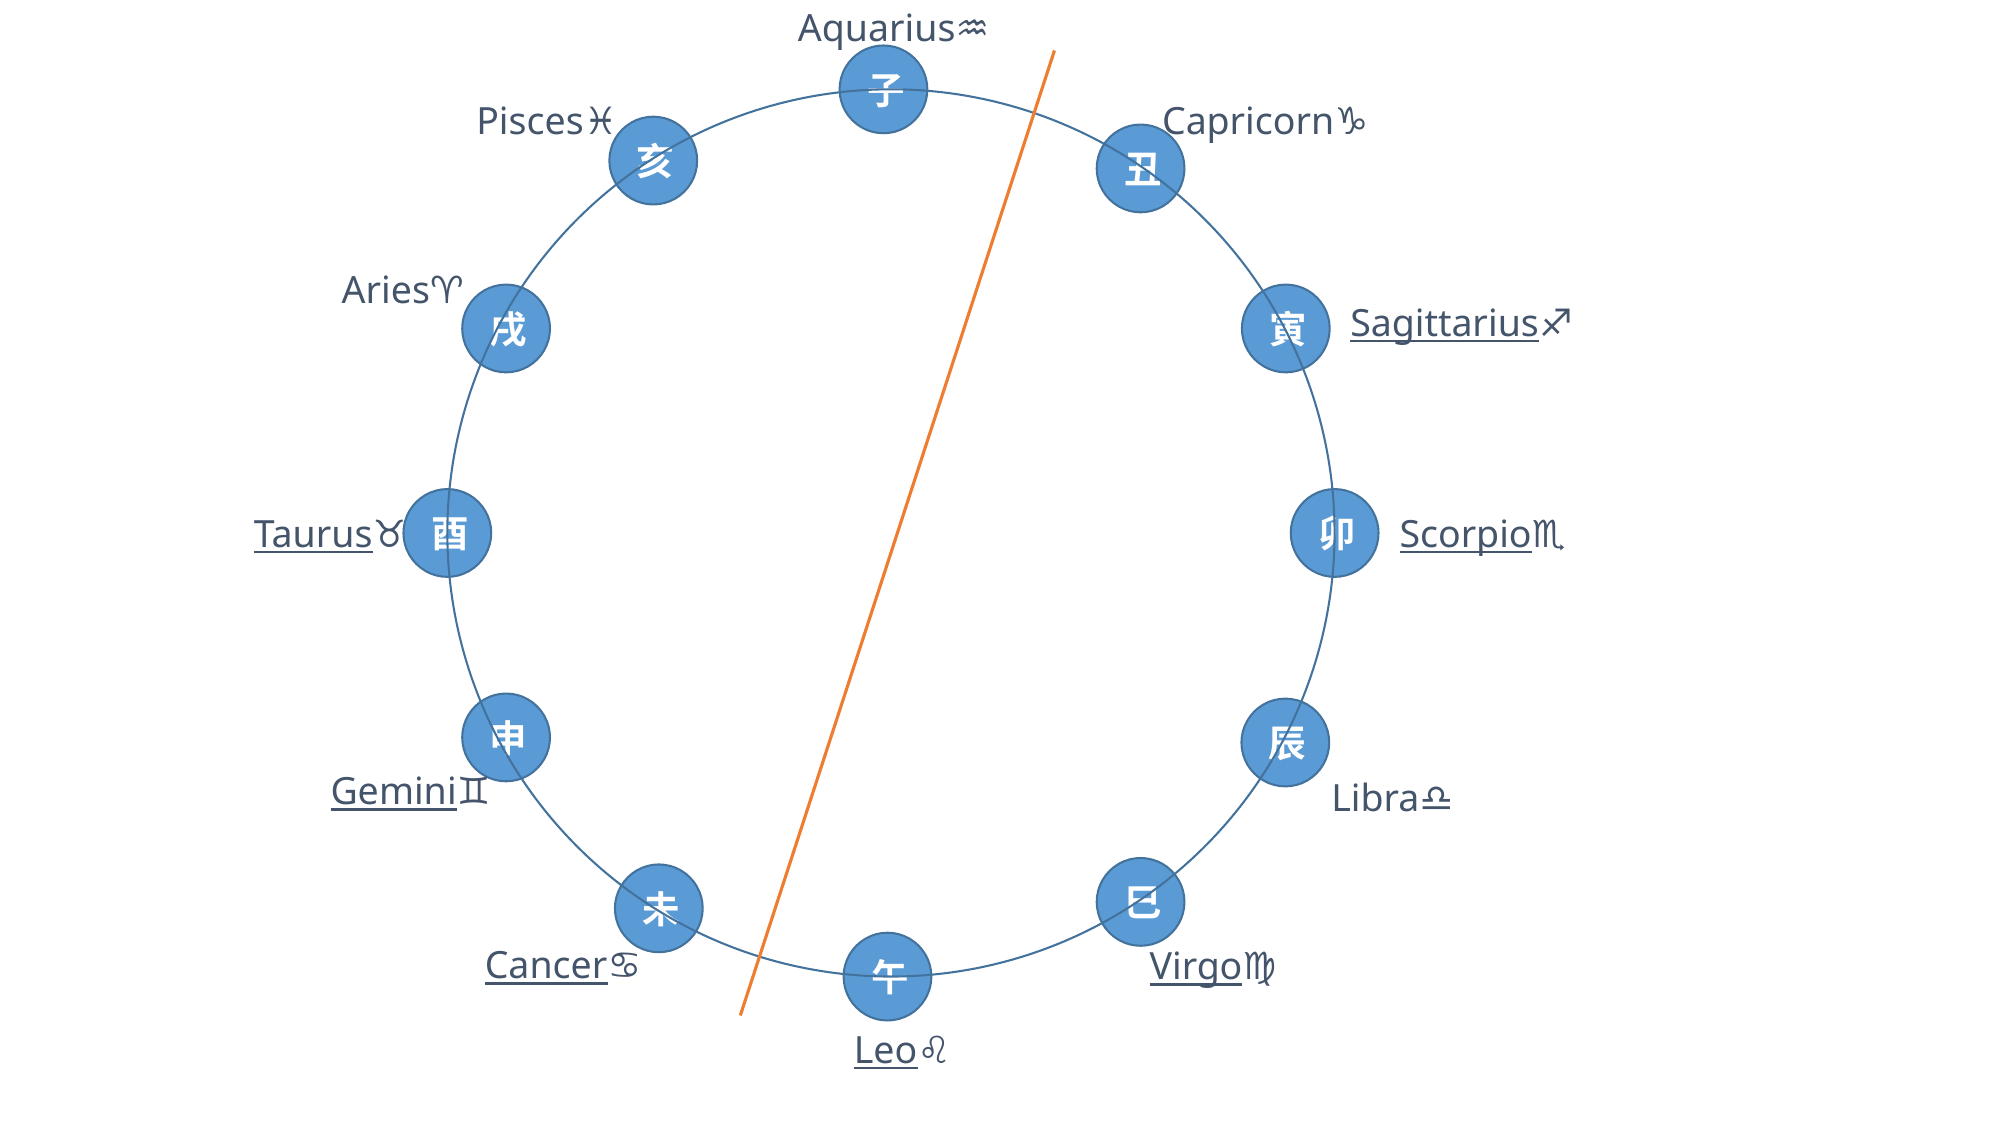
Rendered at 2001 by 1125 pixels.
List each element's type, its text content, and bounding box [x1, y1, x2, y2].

text_box 寅 [1264, 283, 1331, 369]
text_box [1055, 119, 1336, 947]
text_box Cancer♋ [470, 934, 656, 994]
text_box Aries♈ [326, 258, 479, 319]
text_box Libra♎ [1316, 766, 1468, 826]
text_box Leo♌ [838, 1018, 966, 1079]
text_box 辰 [1261, 701, 1331, 788]
text_box 戌 [461, 283, 521, 365]
text_box 卯 [1334, 488, 1380, 578]
text_box Aquarius♒ [783, 0, 1004, 50]
text_box 申 [461, 701, 521, 783]
text_box Sagittarius♐ [1335, 291, 1588, 352]
text_box 亥 [608, 115, 691, 184]
text_box 丑 [1104, 123, 1186, 193]
text_box Virgo♍ [1134, 934, 1292, 995]
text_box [740, 50, 1055, 1016]
text_box Gemini♊ [315, 759, 505, 820]
text_box [446, 114, 740, 952]
text_box Taurus♉ [239, 502, 421, 563]
text_box Capricorn♑ [1147, 89, 1384, 149]
text_box 未 [613, 886, 696, 954]
text_box Scorpio♏ [1384, 502, 1581, 563]
text_box 酉 [414, 488, 448, 578]
text_box 巳 [1102, 875, 1186, 947]
text_box Pisces♓ [461, 89, 633, 149]
